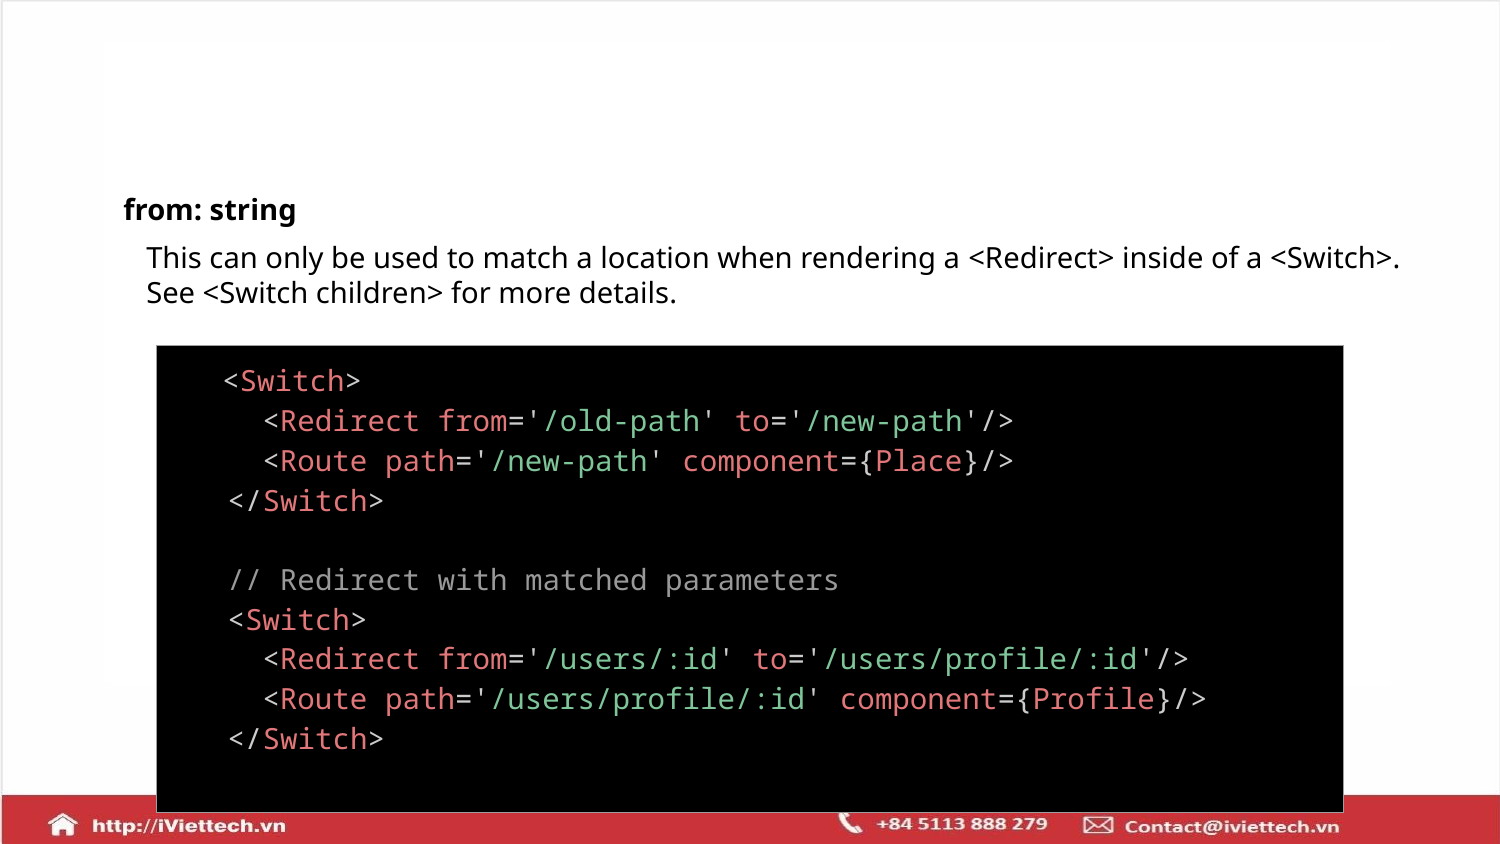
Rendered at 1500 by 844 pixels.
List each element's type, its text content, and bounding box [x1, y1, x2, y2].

list from: string This can only be used to match a location when rendering a <Redirect> inside of a <Switch>. See <Switch children> for more details. [75, 183, 1463, 741]
picture [0, 0, 1500, 844]
table_header <Switch> <Redirect from='/old-path' to='/new-path'/> <Route path='/new-path' component={Place}/> </Switch> // Redirect with matched parameters <Switch> <Redirect from='/users/:id' to='/users/profile/:id'/> <Route path='/users/profile/:id' component={Profile}/> </Switch> [157, 346, 1343, 812]
